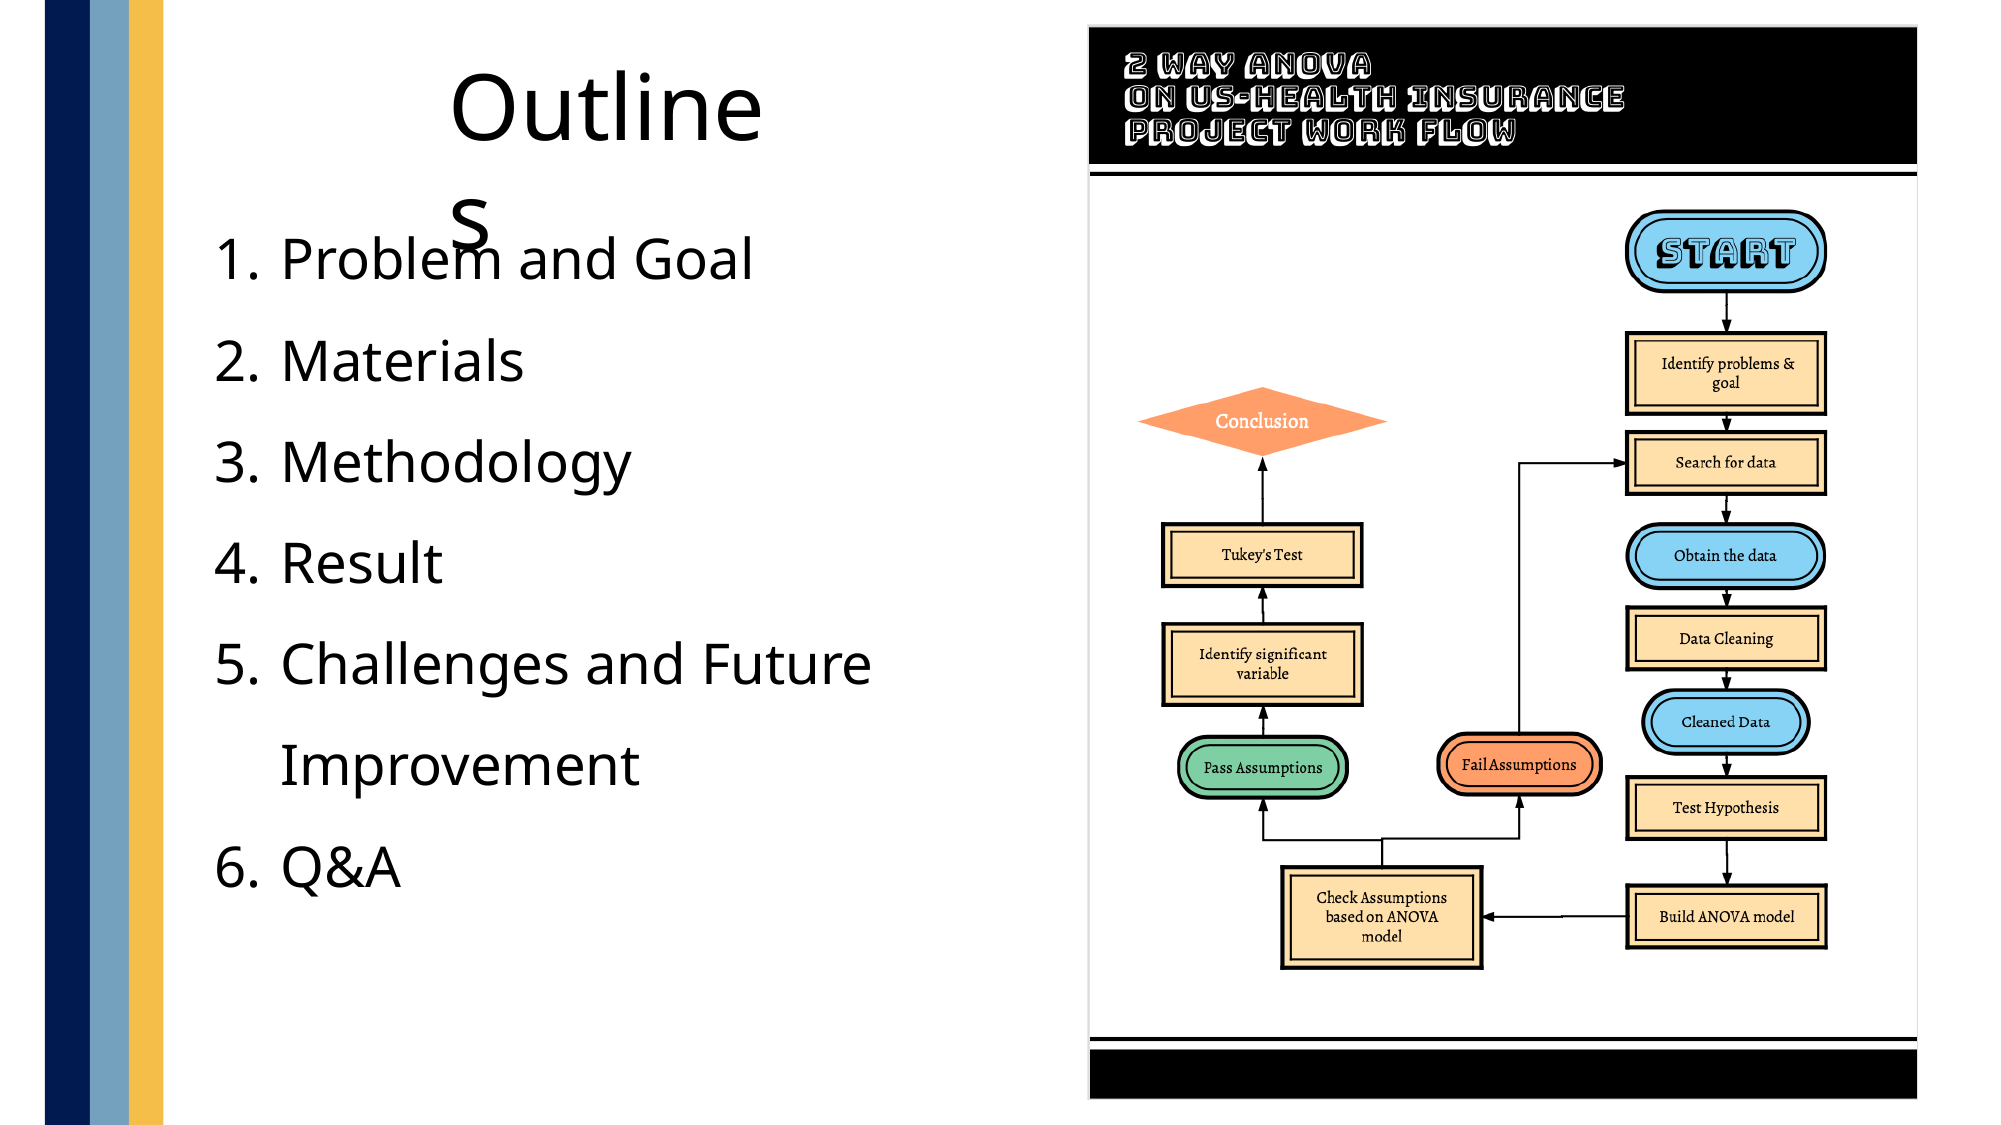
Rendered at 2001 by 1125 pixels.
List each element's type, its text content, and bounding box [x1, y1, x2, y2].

text_box Problem and Goal Materials Methodology Result Challenges and Future Improvement Q&A [190, 174, 1081, 914]
text_box Outlines [433, 33, 792, 174]
picture [1086, 24, 1919, 1101]
